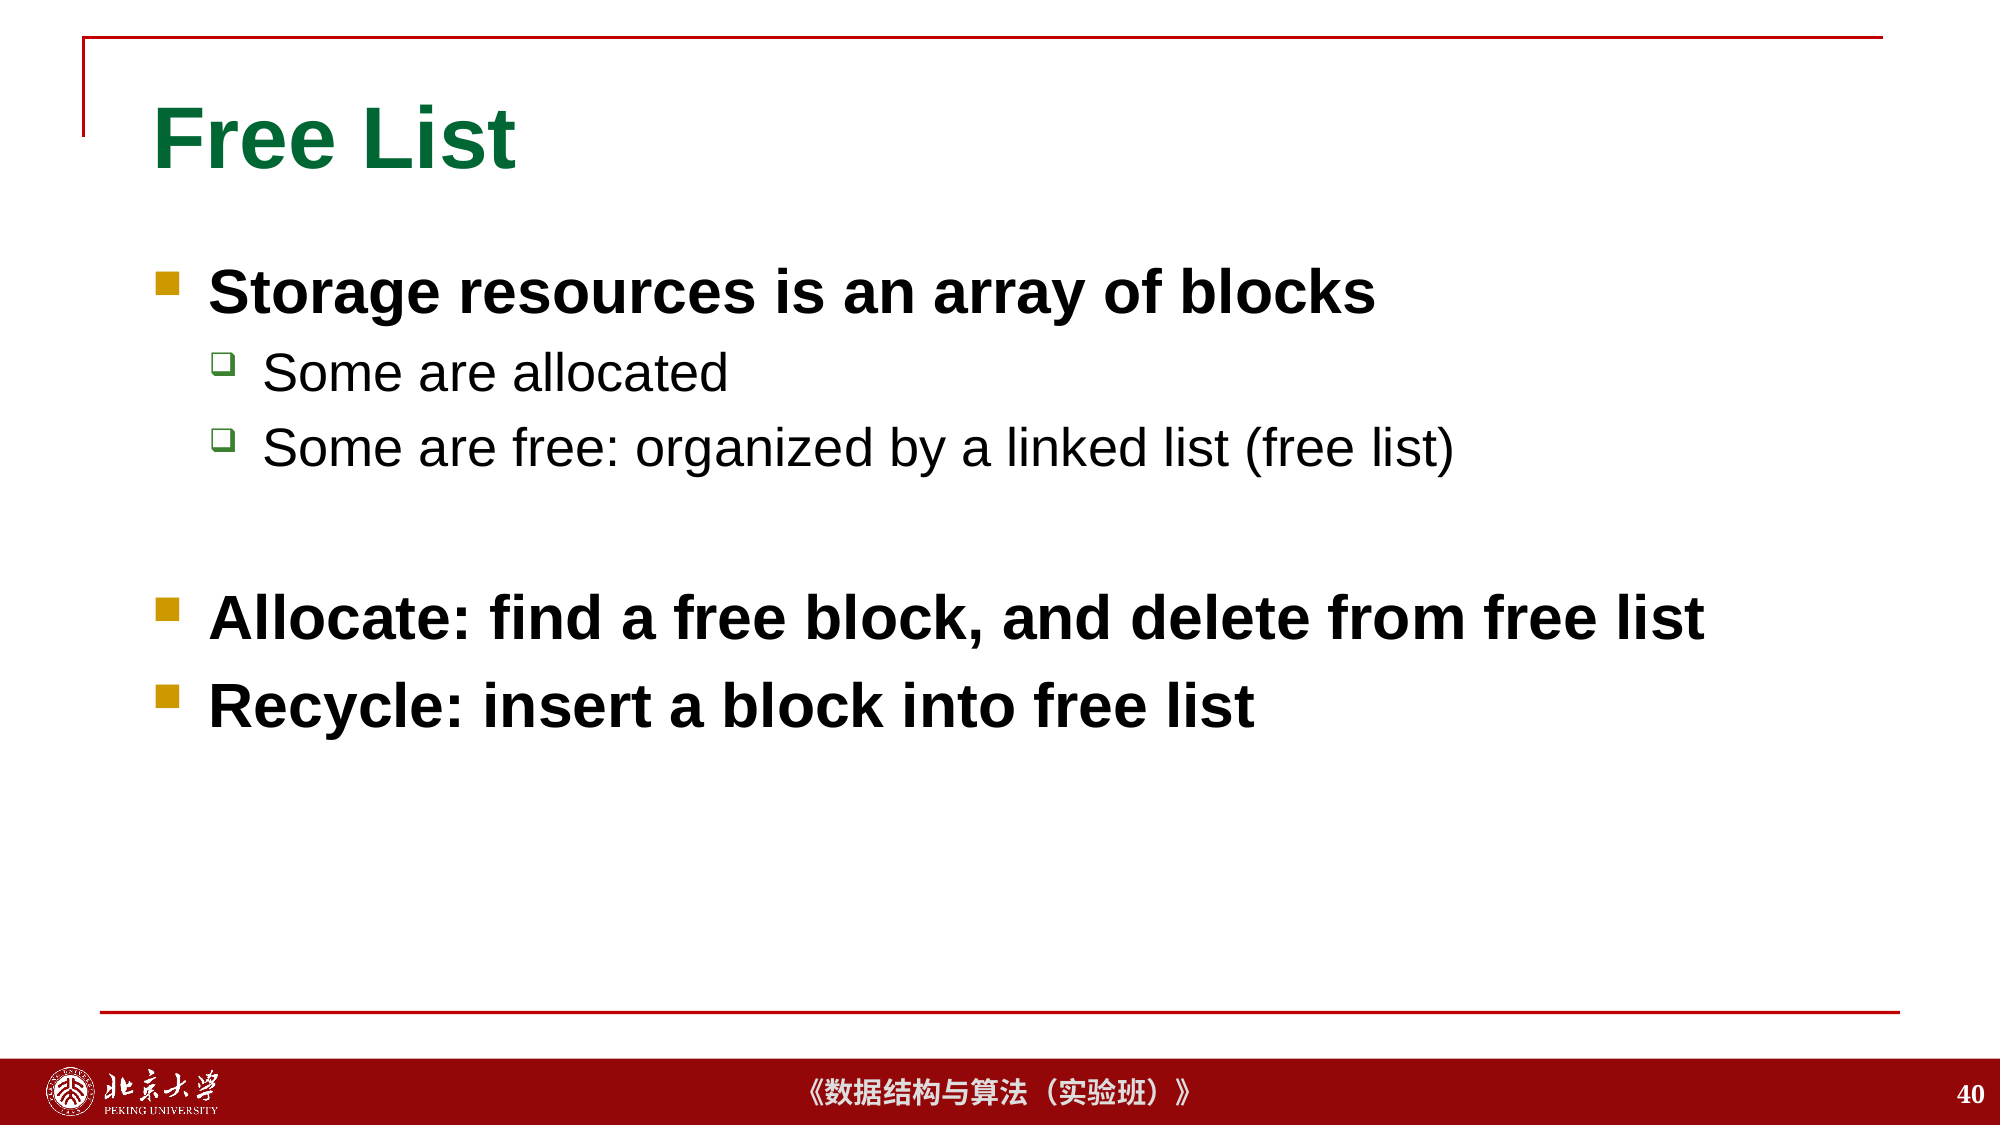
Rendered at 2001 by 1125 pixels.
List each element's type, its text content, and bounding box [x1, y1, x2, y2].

list Storage resources is an array of blocks Some are allocated Some are free: organized by a linked list (free list) Allocate: find a free block, and delete from free list Recycle: insert a block into free list [137, 243, 1863, 1017]
title Free List [137, 59, 1863, 209]
slide_number 40 [1550, 1065, 2000, 1125]
picture [46, 1067, 218, 1116]
